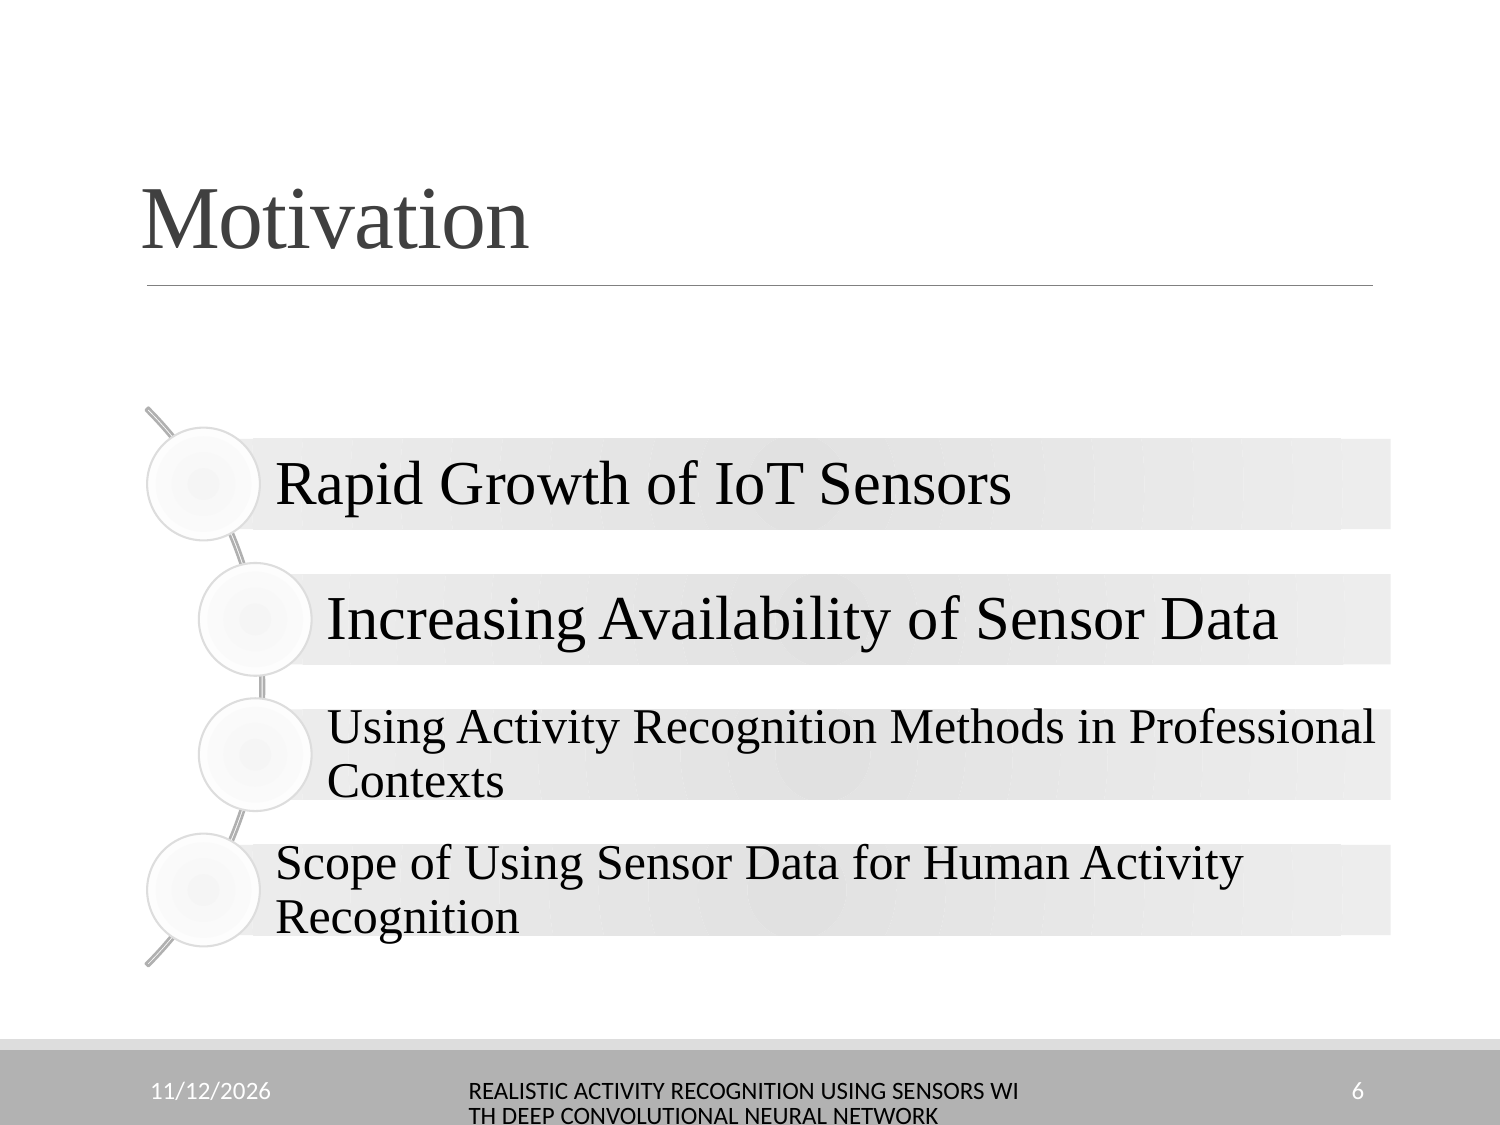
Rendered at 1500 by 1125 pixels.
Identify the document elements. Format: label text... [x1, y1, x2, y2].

slide_number 6 [1218, 1059, 1380, 1120]
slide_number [135, 1059, 440, 1120]
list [136, 393, 1400, 981]
title Motivation [102, 166, 1453, 274]
footer Realistic Activity Recognition using Sensors with Deep Convolutional Neural Network [453, 1059, 1047, 1120]
